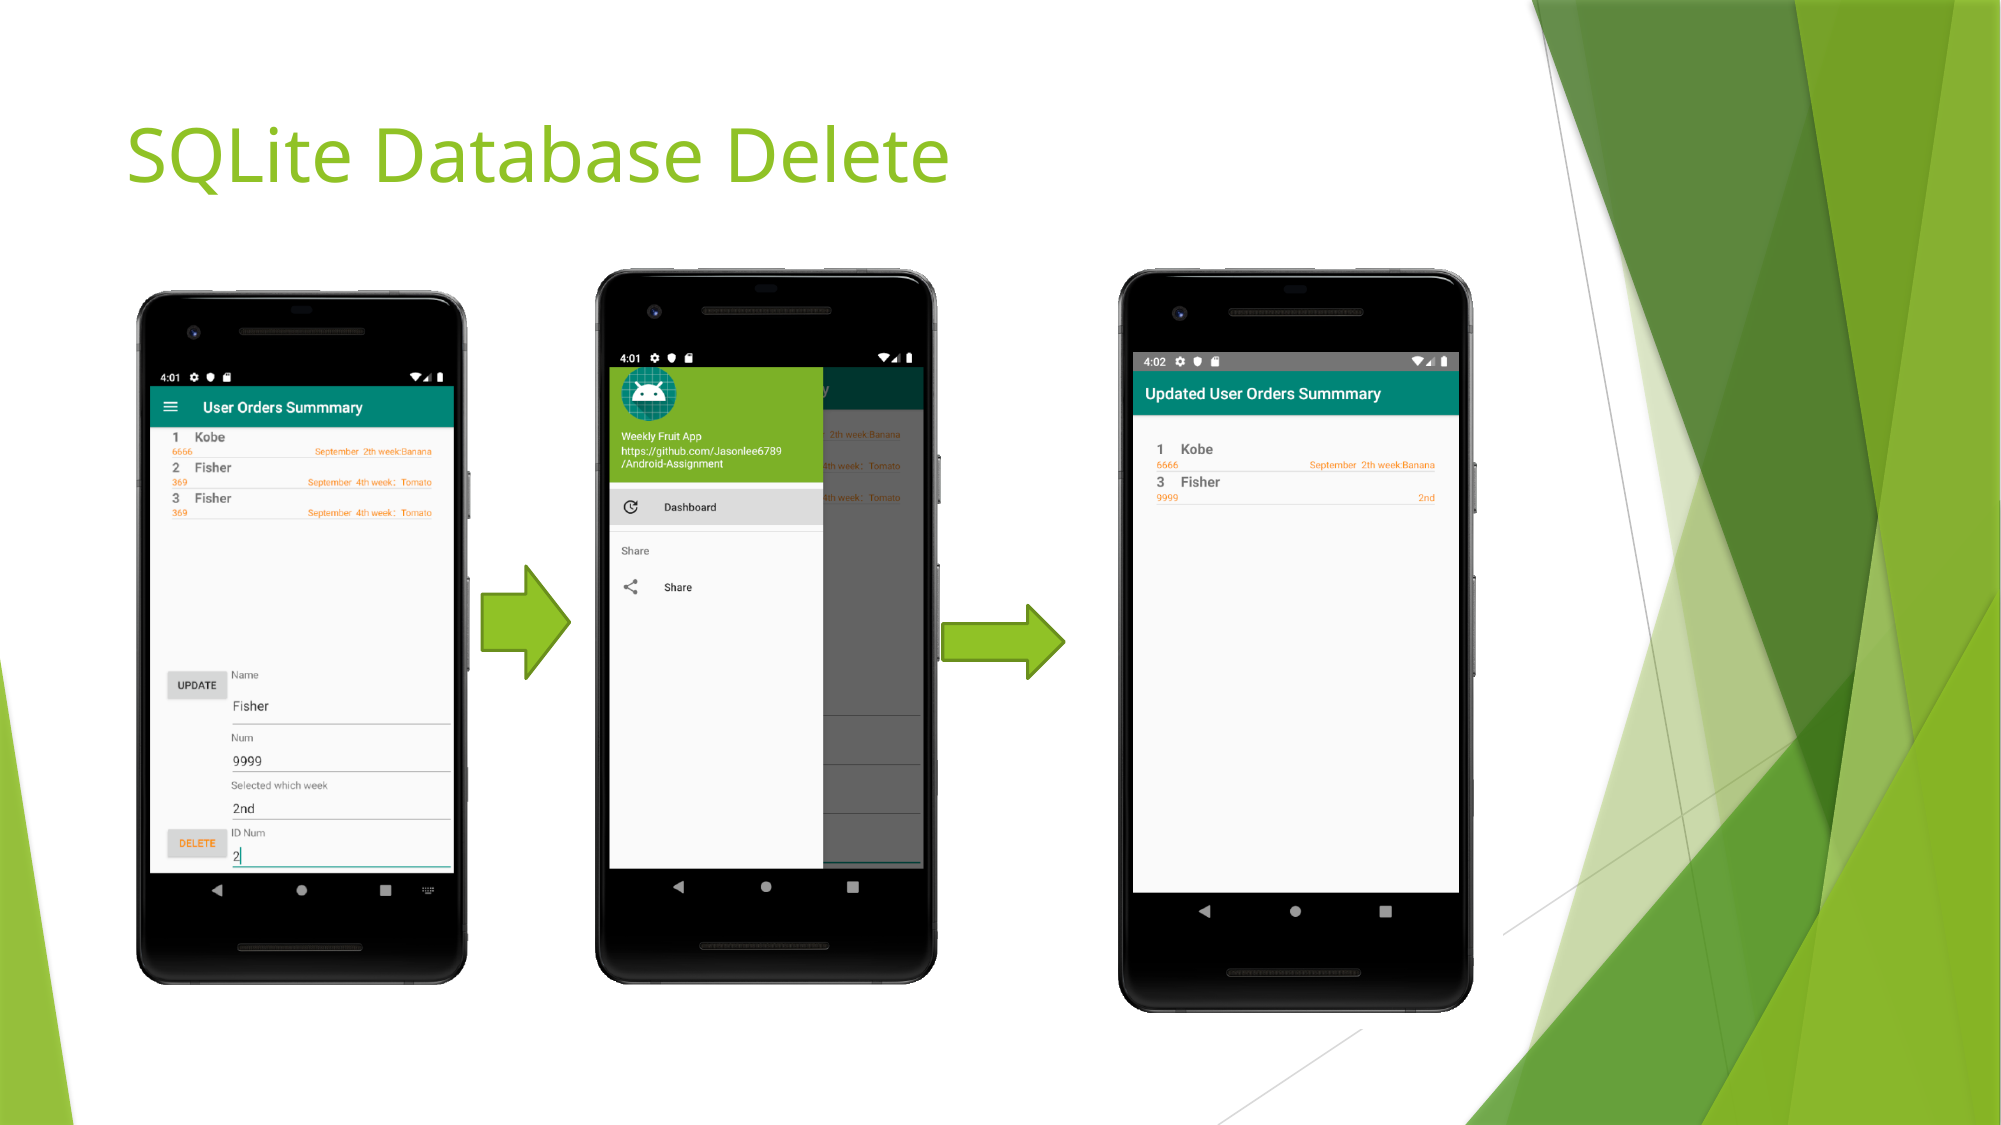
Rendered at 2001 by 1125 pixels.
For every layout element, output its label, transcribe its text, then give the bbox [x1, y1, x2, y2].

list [110, 289, 496, 1001]
picture [569, 267, 966, 1001]
picture [1090, 267, 1503, 1030]
text_box [499, 564, 564, 681]
text_box [971, 603, 1066, 680]
title SQLite Database Delete [111, 99, 1522, 317]
